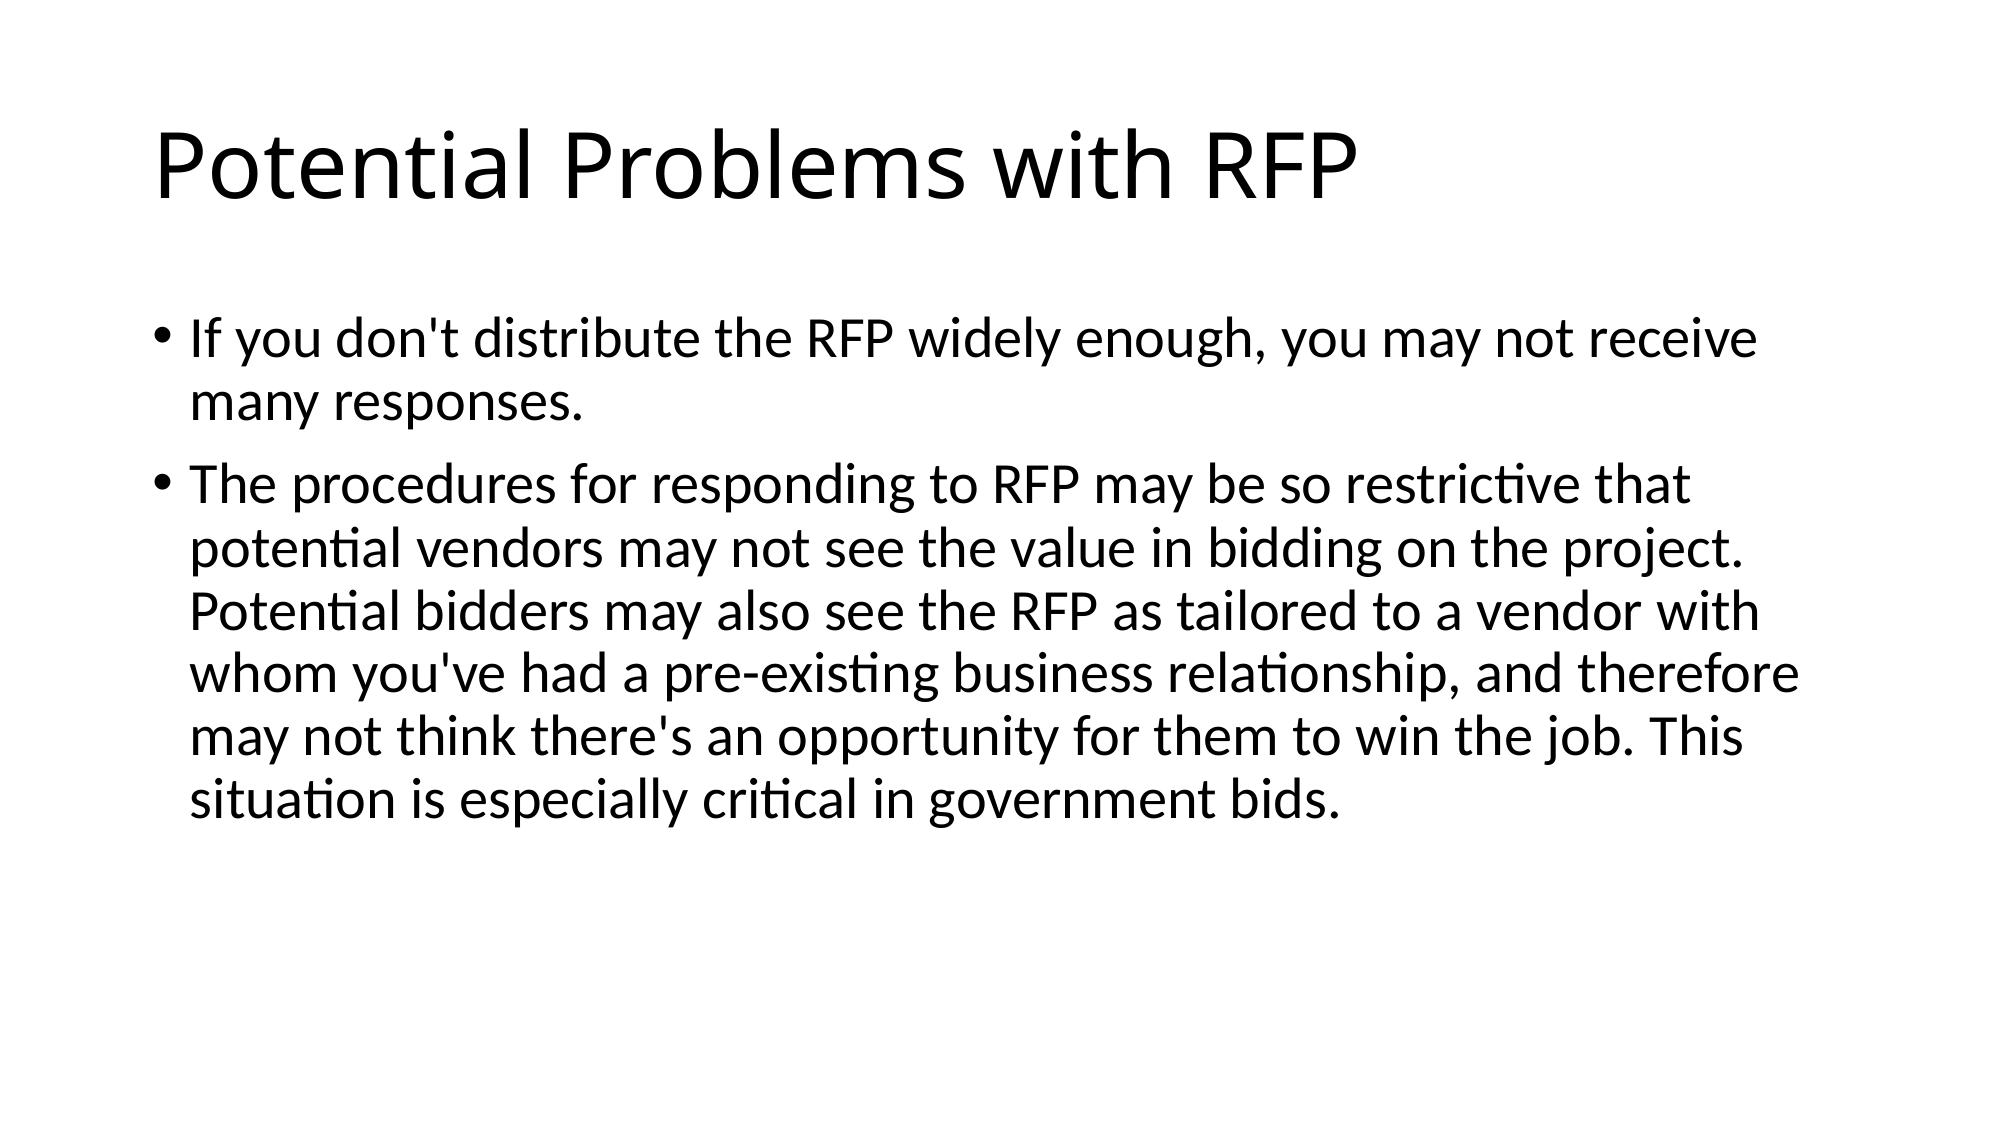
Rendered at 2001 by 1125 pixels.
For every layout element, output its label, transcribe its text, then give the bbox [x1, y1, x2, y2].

title Potential Problems with RFP [137, 59, 1863, 278]
list If you don't distribute the RFP widely enough, you may not receive many responses. The procedures for responding to RFP may be so restrictive that potential vendors may not see the value in bidding on the project. Potential bidders may also see the RFP as tailored to a vendor with whom you've had a pre-existing business relationship, and therefore may not think there's an opportunity for them to win the job. This situation is especially critical in government bids. [137, 299, 1863, 1014]
